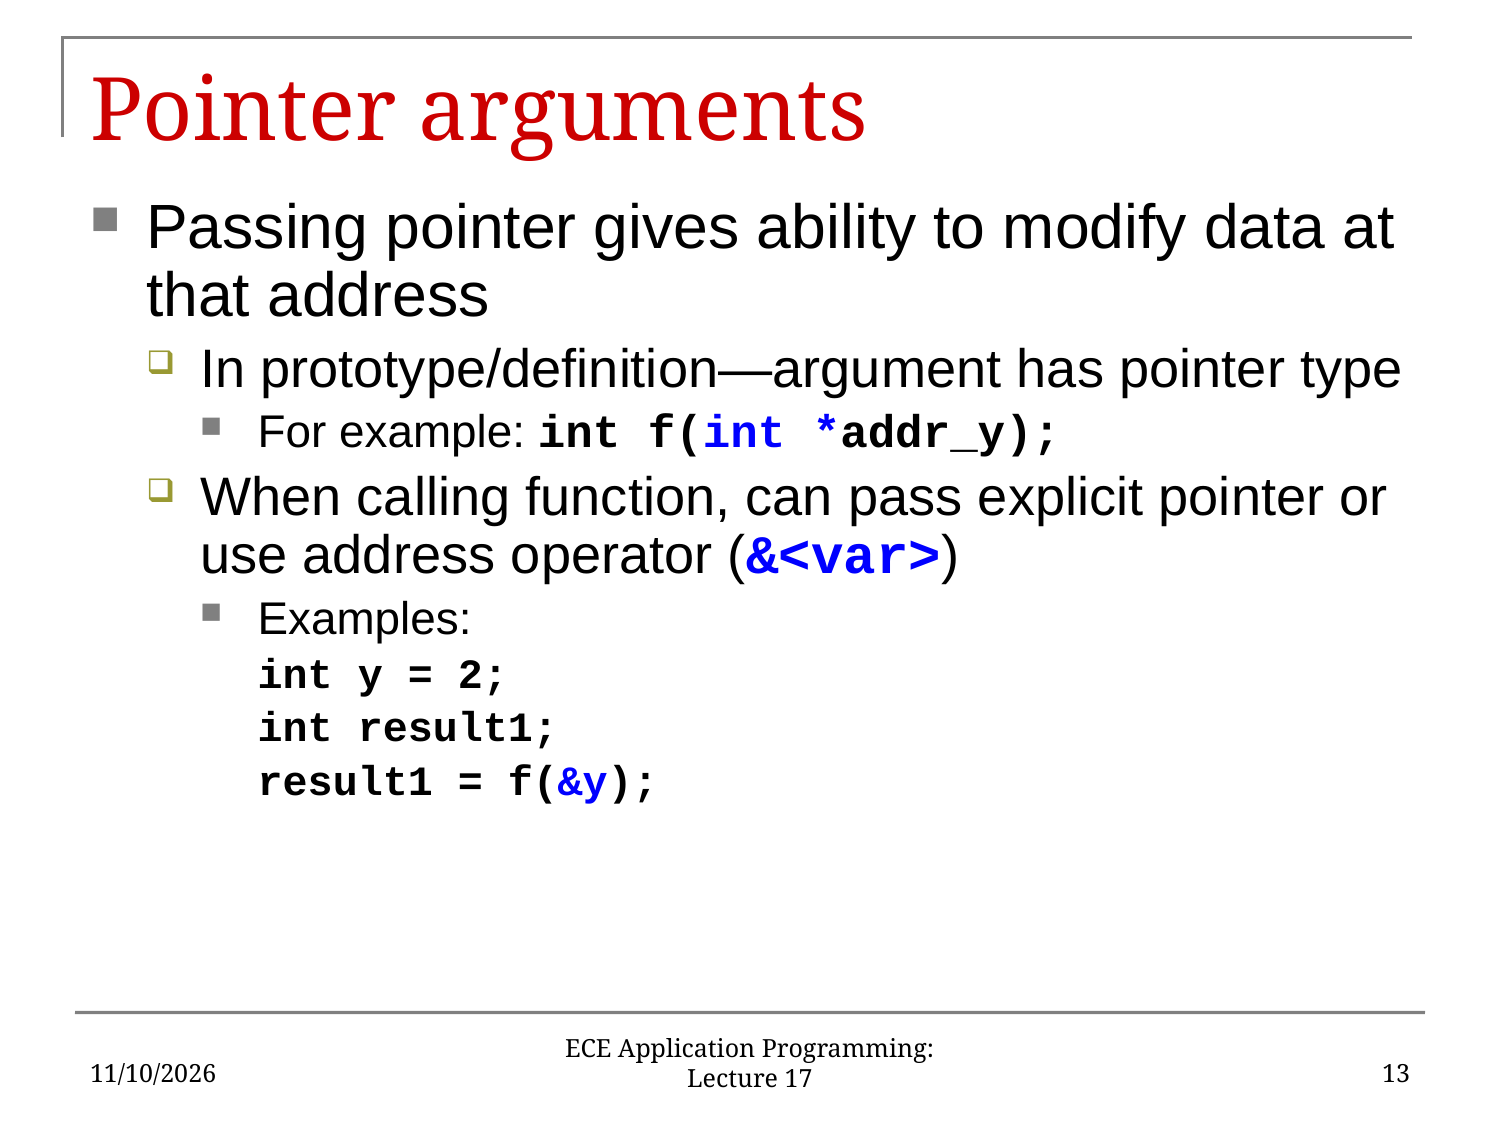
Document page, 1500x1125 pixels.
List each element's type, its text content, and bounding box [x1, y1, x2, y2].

footer ECE Application Programming: Lecture 17 [512, 1024, 988, 1101]
list Passing pointer gives ability to modify data at that address In prototype/definition—argument has pointer type For example: int f(int *addr_y); When calling function, can pass explicit pointer or use address operator (&<var>) Examples: int y = 2; int result1; result1 = f(&y); [75, 187, 1425, 1006]
slide_number 13 [1074, 1023, 1426, 1100]
title Pointer arguments [75, 45, 1425, 163]
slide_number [74, 1023, 426, 1100]
